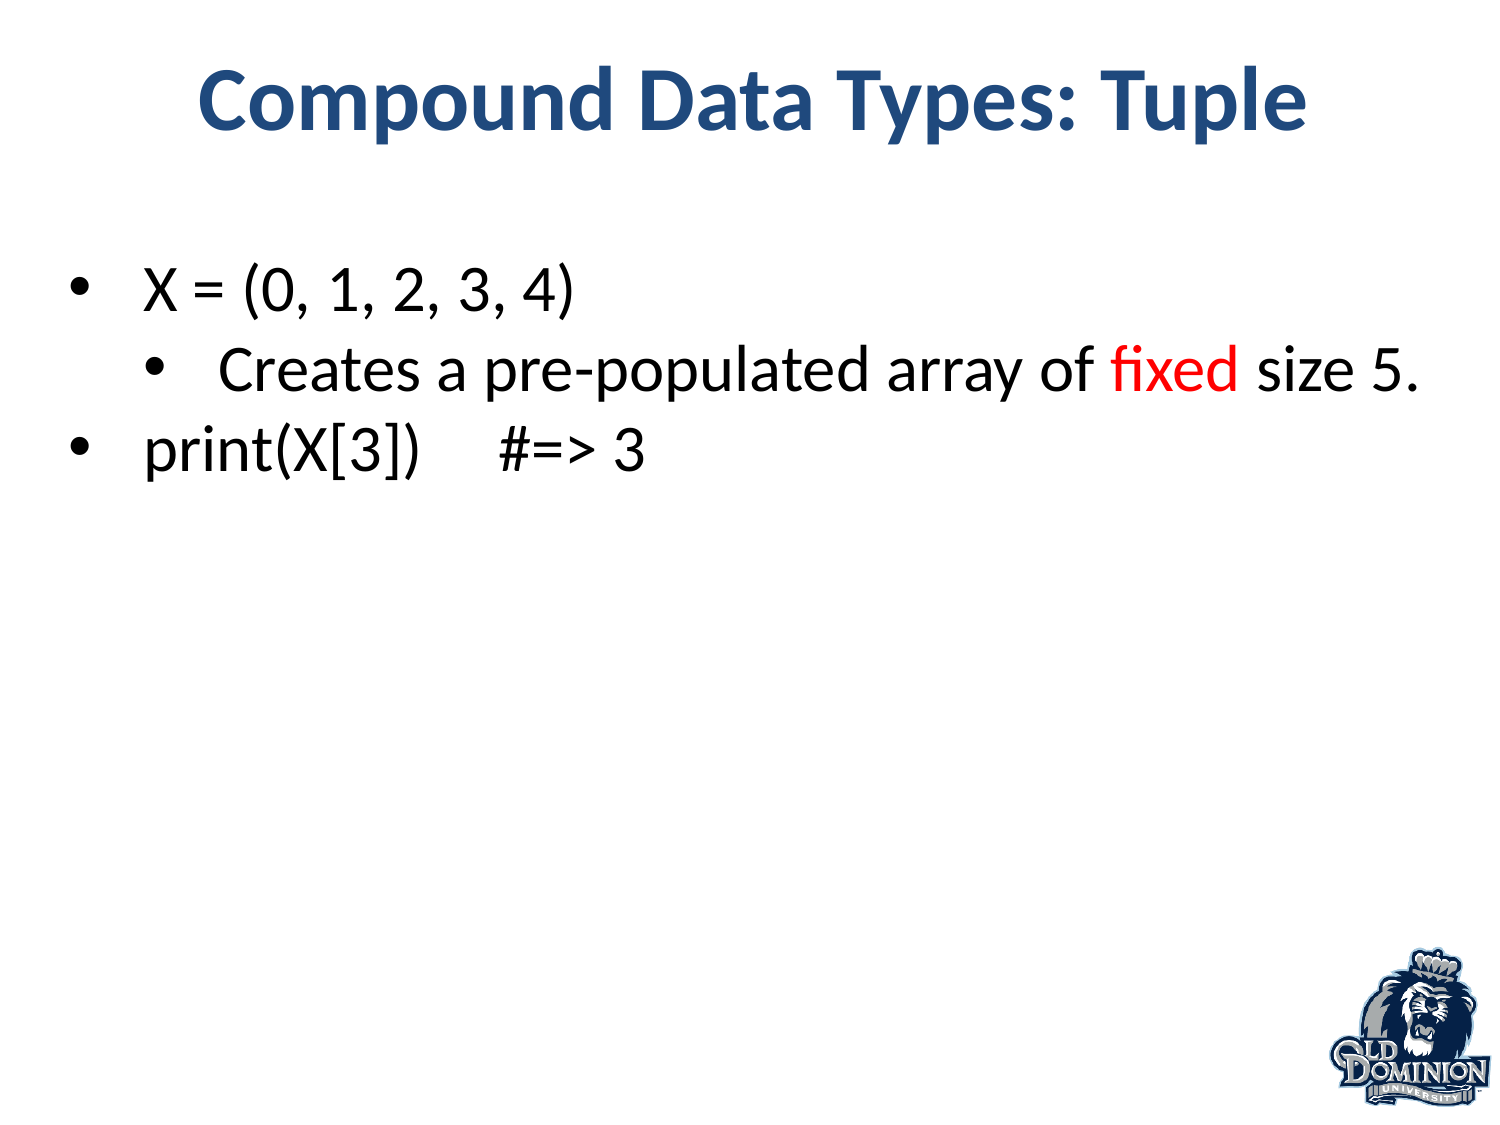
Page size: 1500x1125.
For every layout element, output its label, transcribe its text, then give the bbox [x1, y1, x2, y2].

picture [1319, 937, 1493, 1125]
text_box X = (0, 1, 2, 3, 4) Creates a pre-populated array of fixed size 5. print(X[3]) #=> 3 [53, 237, 1447, 657]
title Compound Data Types: Tuple [75, 12, 1434, 175]
